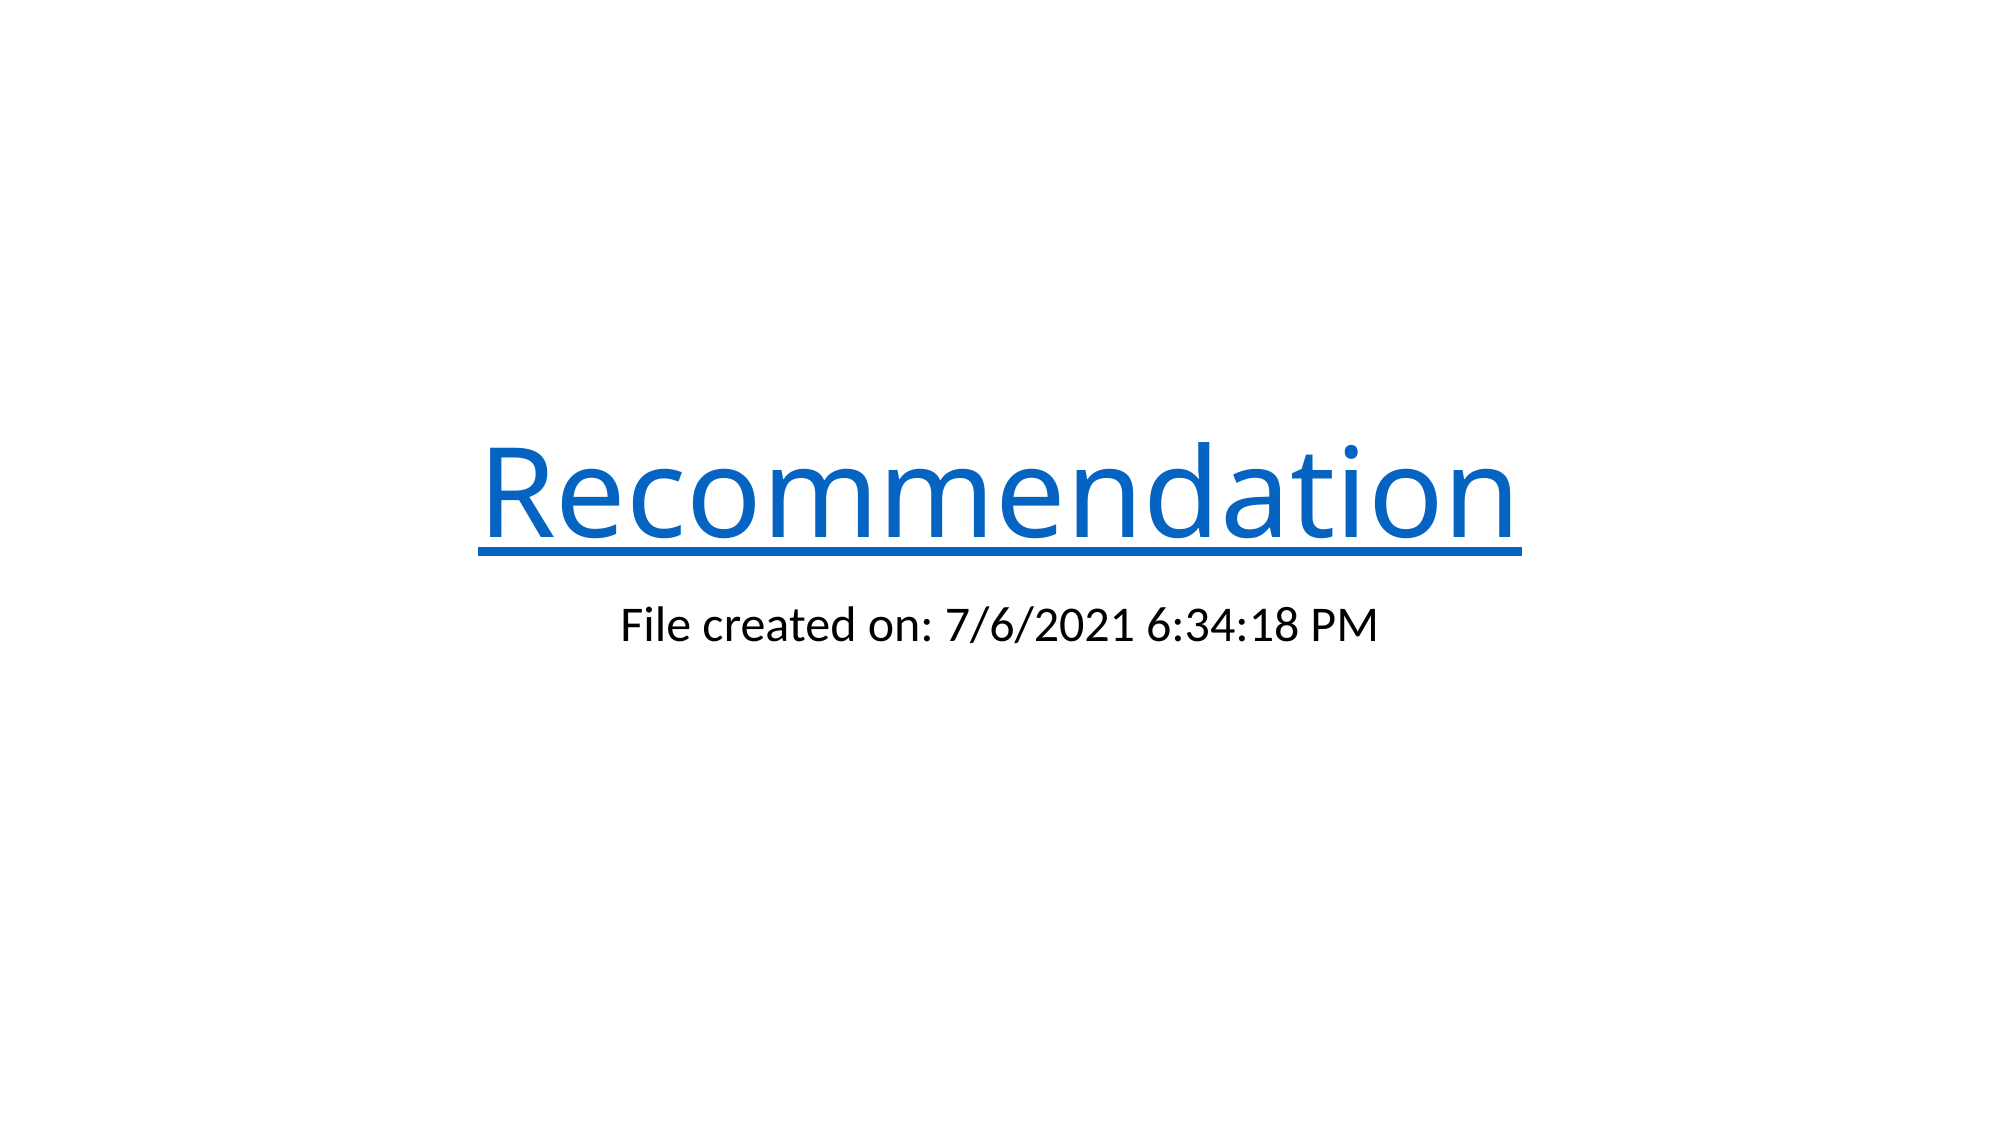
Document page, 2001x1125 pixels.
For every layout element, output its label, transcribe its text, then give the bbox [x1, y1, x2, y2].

subtitle File created on: 7/6/2021 6:34:18 PM [249, 590, 1750, 863]
title Recommendation [249, 184, 1750, 576]
